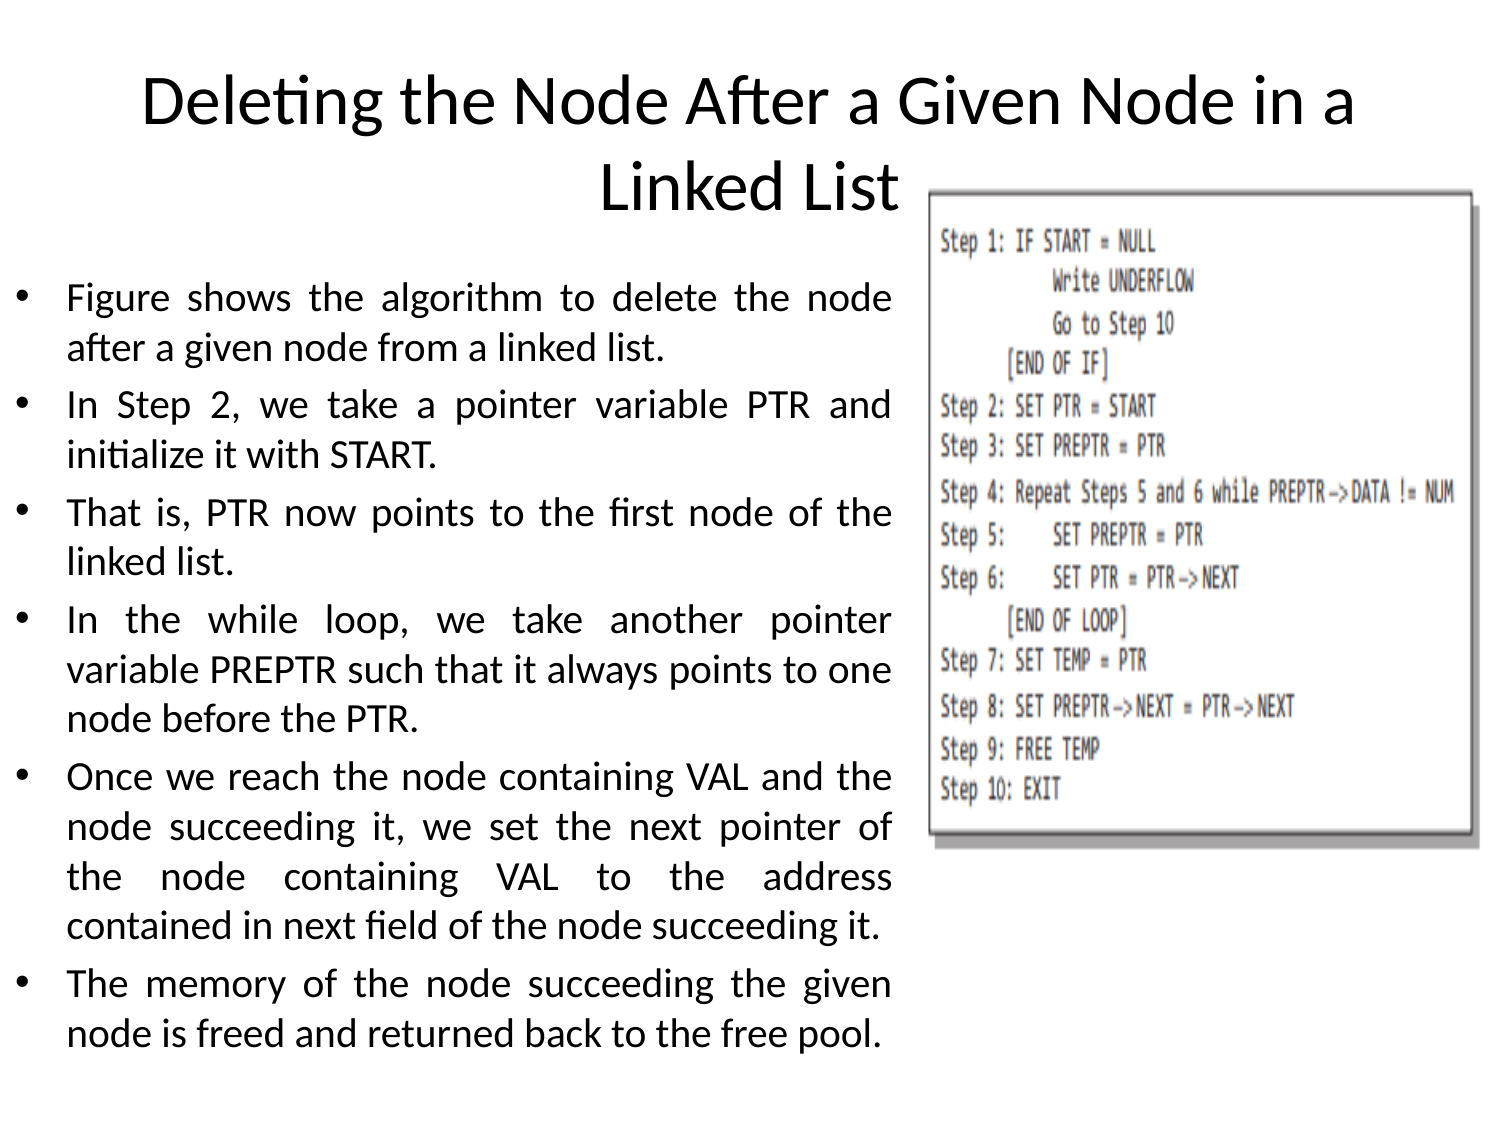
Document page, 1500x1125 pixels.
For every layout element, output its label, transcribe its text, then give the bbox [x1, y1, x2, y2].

title Deleting the Node After a Given Node in a Linked List [75, 45, 1425, 233]
list Figure shows the algorithm to delete the node after a given node from a linked list. In Step 2, we take a pointer variable PTR and initialize it with START. That is, PTR now points to the first node of the linked list. In the while loop, we take another pointer variable PREPTR such that it always points to one node before the PTR. Once we reach the node containing VAL and the node succeeding it, we set the next pointer of the node containing VAL to the address contained in next field of the node succeeding it. The memory of the node succeeding the given node is freed and returned back to the free pool. [0, 262, 908, 1125]
picture [907, 187, 1496, 860]
